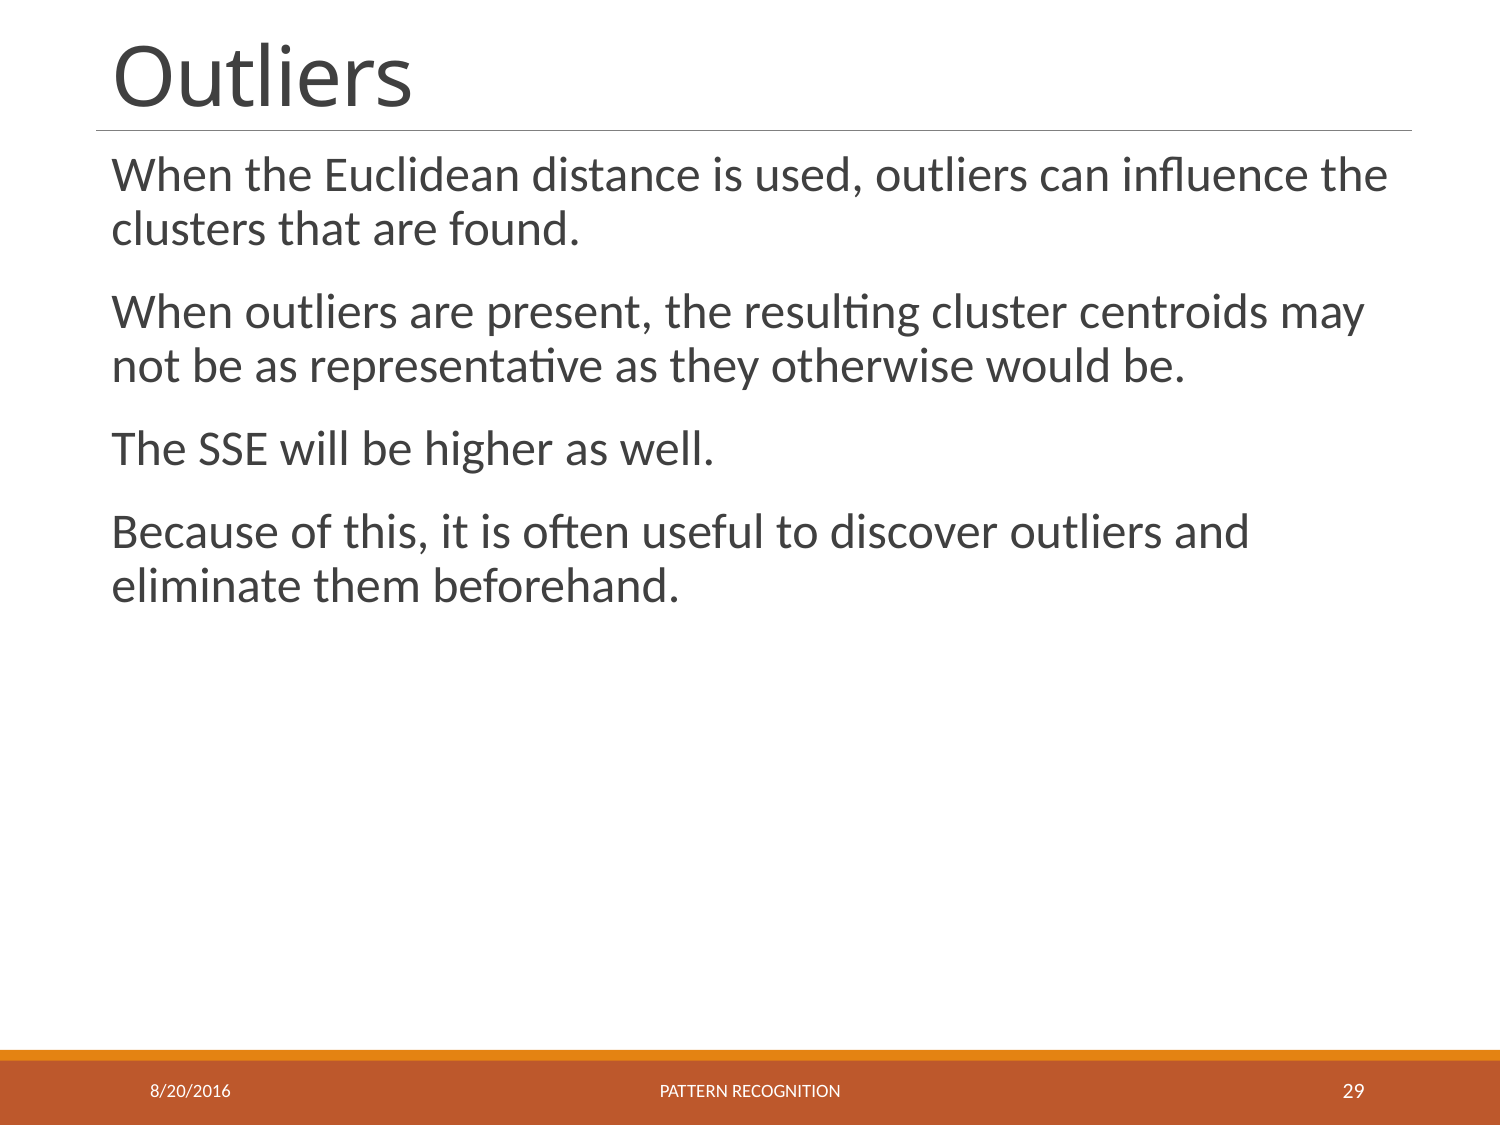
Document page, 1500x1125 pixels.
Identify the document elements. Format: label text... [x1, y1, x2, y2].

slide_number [135, 1059, 440, 1120]
title Outliers [96, 19, 1413, 131]
slide_number 29 [1218, 1059, 1380, 1120]
footer Pattern recognition [453, 1059, 1047, 1120]
list When the Euclidean distance is used, outliers can influence the clusters that are found. When outliers are present, the resulting cluster centroids may not be as representative as they otherwise would be. The SSE will be higher as well. Because of this, it is often useful to discover outliers and eliminate them beforehand. [96, 140, 1413, 1034]
